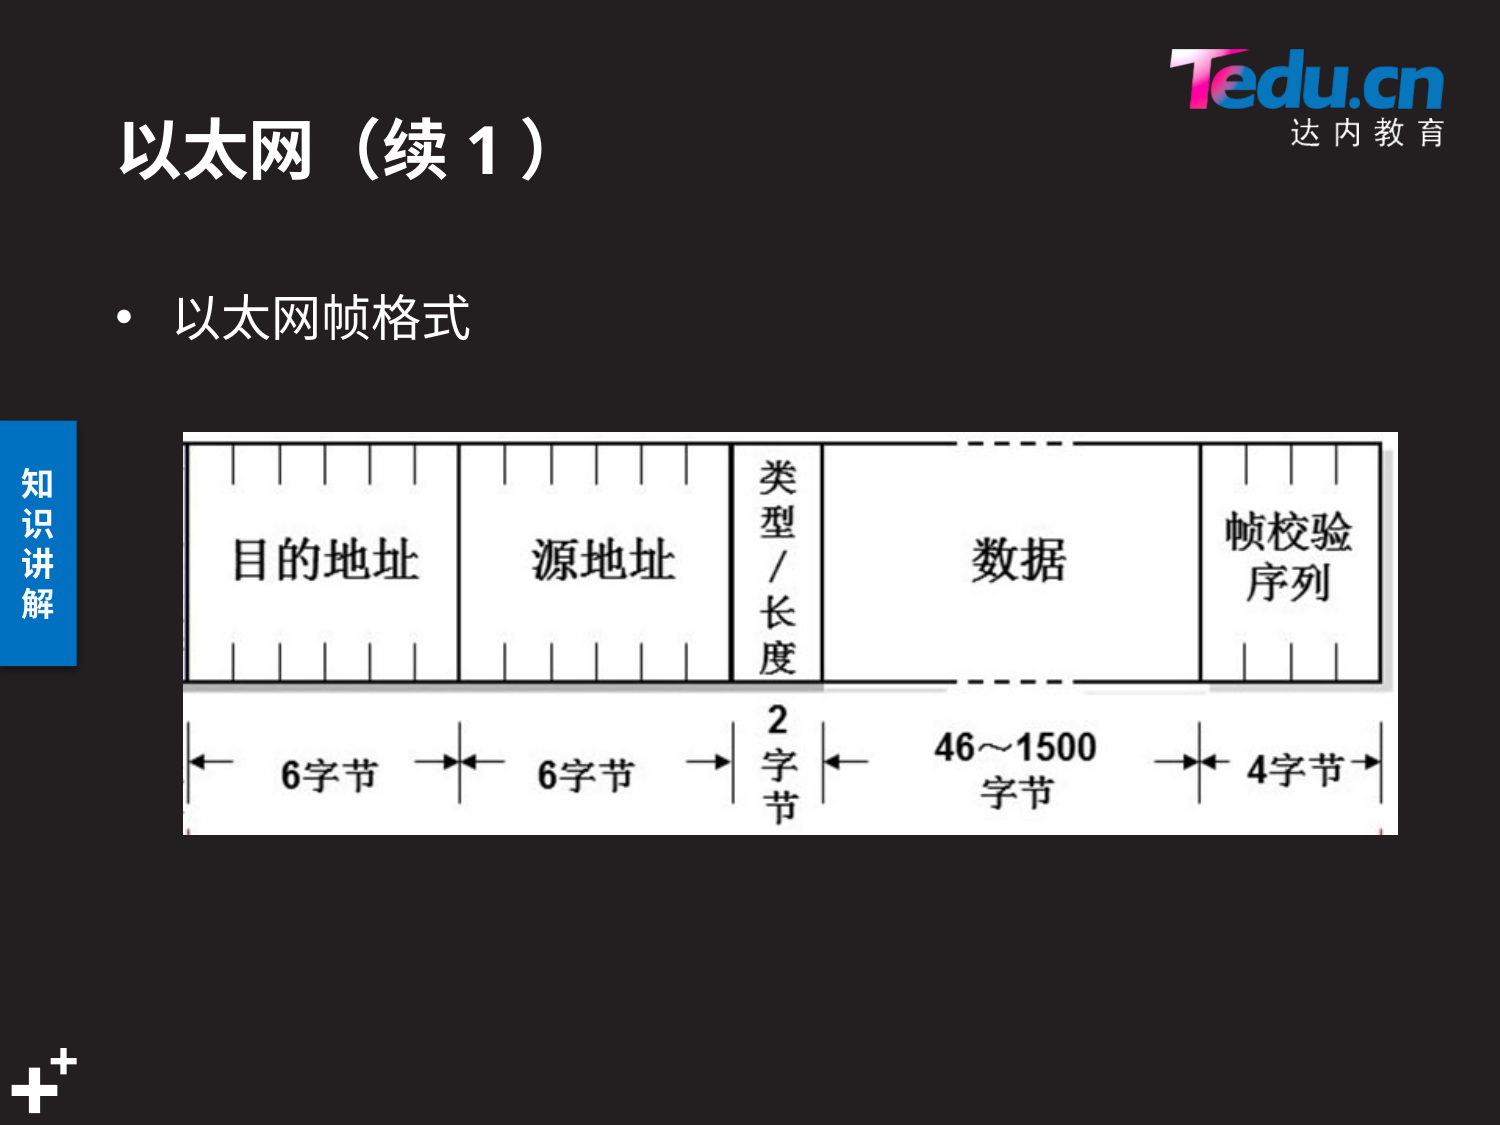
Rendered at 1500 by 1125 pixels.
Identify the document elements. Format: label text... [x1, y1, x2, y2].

title 以太网（续1） [100, 89, 1211, 207]
picture [1157, 35, 1459, 162]
list 以太网帧格式 [100, 267, 1349, 525]
picture [182, 432, 1398, 835]
